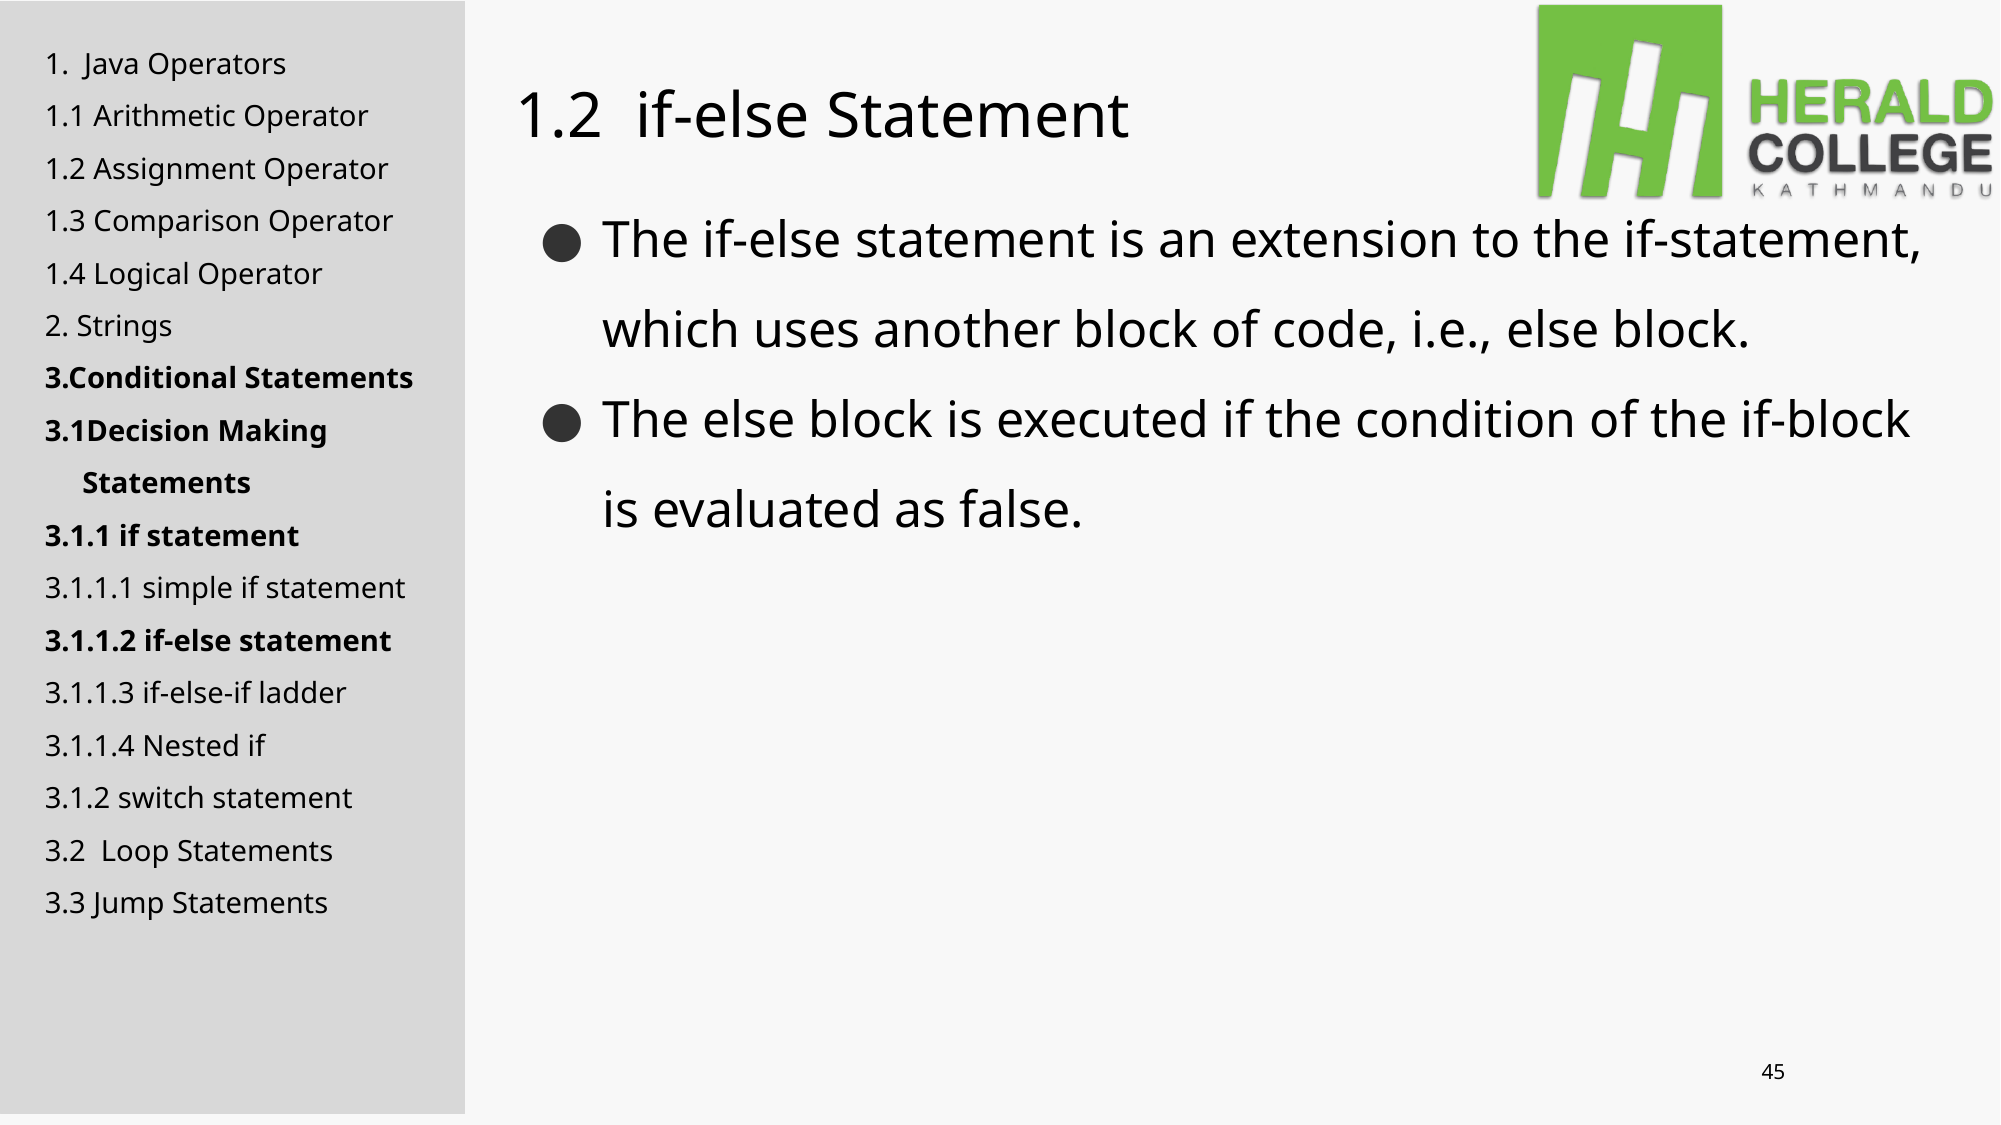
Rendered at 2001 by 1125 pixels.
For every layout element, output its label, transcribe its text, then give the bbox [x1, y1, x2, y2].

title 1.2 if-else Statement [500, 24, 1707, 158]
picture [1462, 0, 2001, 292]
slide_number 45 [1612, 1057, 1801, 1088]
text_box 1. Java Operators 1.1 Arithmetic Operator 1.2 Assignment Operator 1.3 Comparison Operator 1.4 Logical Operator 2. Strings 3.Conditional Statements 3.1Decision Making Statements 3.1.1 if statement 3.1.1.1 simple if statement 3.1.1.2 if-else statement 3.1.1.3 if-else-if ladder 3.1.1.4 Nested if 3.1.2 switch statement 3.2 Loop Statements 3.3 Jump Statements [29, 12, 436, 1103]
text_box The if-else statement is an extension to the if-statement, which uses another block of code, i.e., else block. The else block is executed if the condition of the if-block is evaluated as false. [512, 162, 1950, 1100]
text_box [0, 1, 465, 1114]
text_box [520, 221, 2000, 1114]
